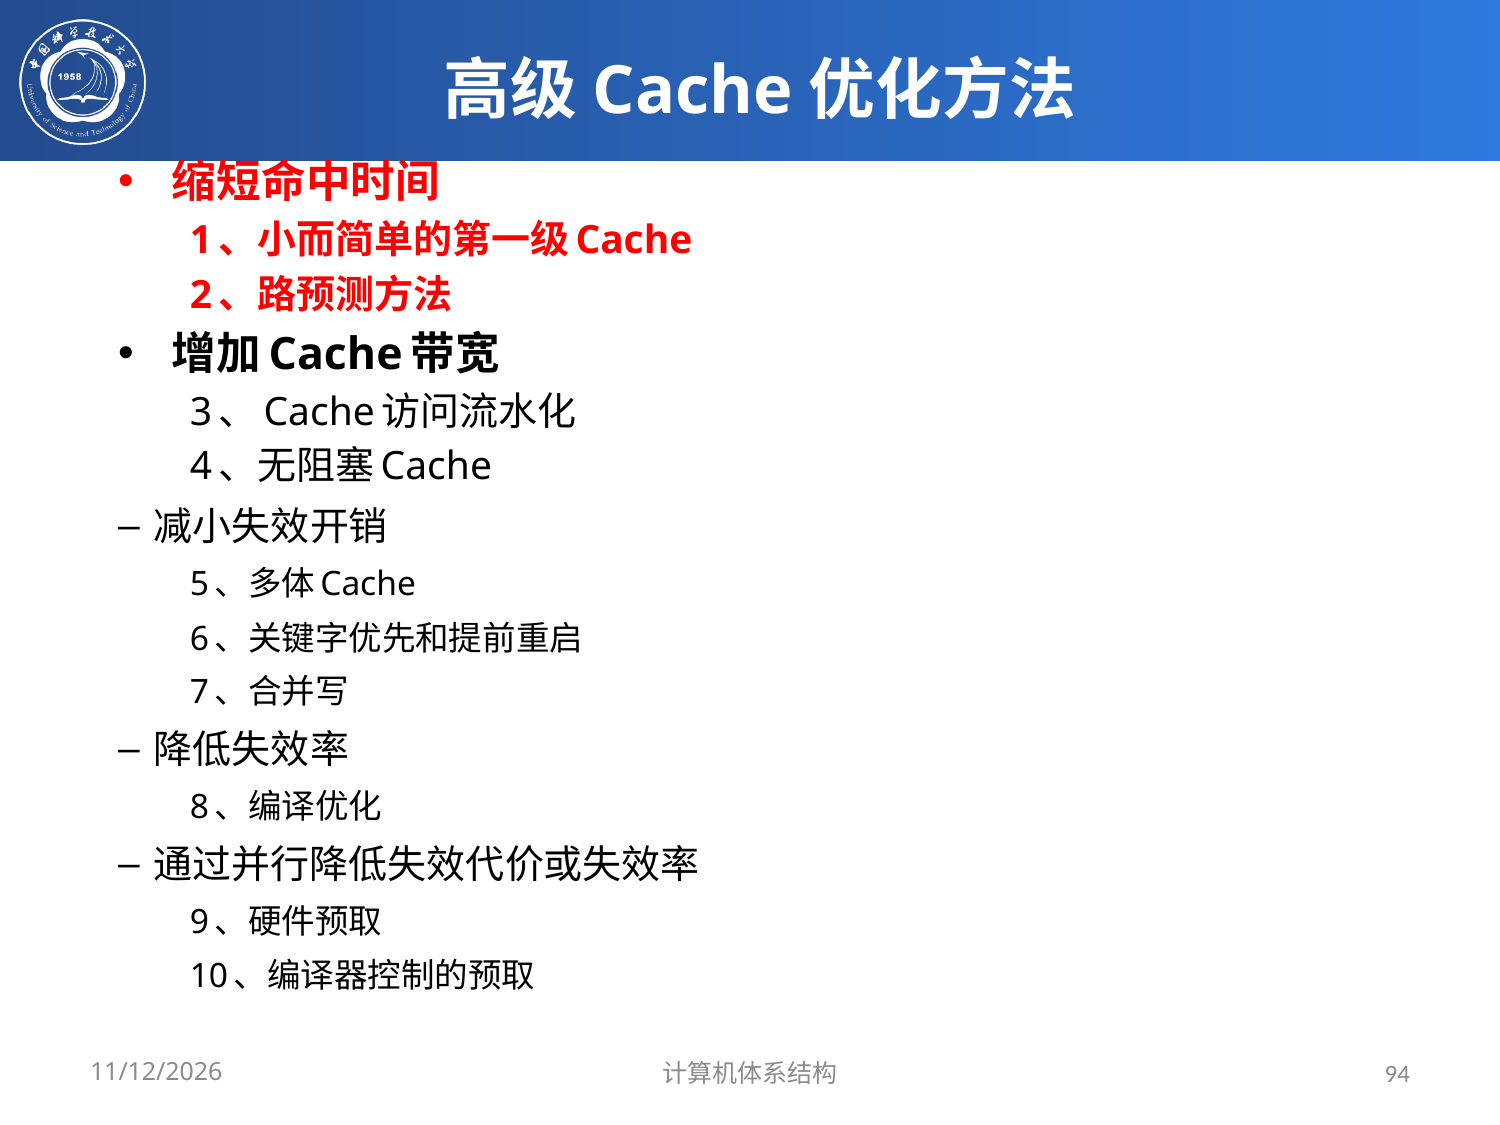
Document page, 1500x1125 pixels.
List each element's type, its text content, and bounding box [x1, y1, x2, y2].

slide_number 94 [1074, 1042, 1425, 1103]
title 高级Cache优化方法 [41, 23, 1447, 150]
footer 计算机体系结构 [512, 1042, 988, 1103]
picture [19, 19, 146, 145]
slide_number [75, 1042, 425, 1103]
list 缩短命中时间 1、小而简单的第一级Cache 2、路预测方法 增加Cache带宽 3、Cache访问流水化 4、无阻塞Cache 减小失效开销 5、多体Cache 6、关键字优先和提前重启 7、合并写 降低失效率 8、编译优化 通过并行降低失效代价或失效率 9、硬件预取 10、编译器控制的预取 [103, 145, 1397, 1014]
